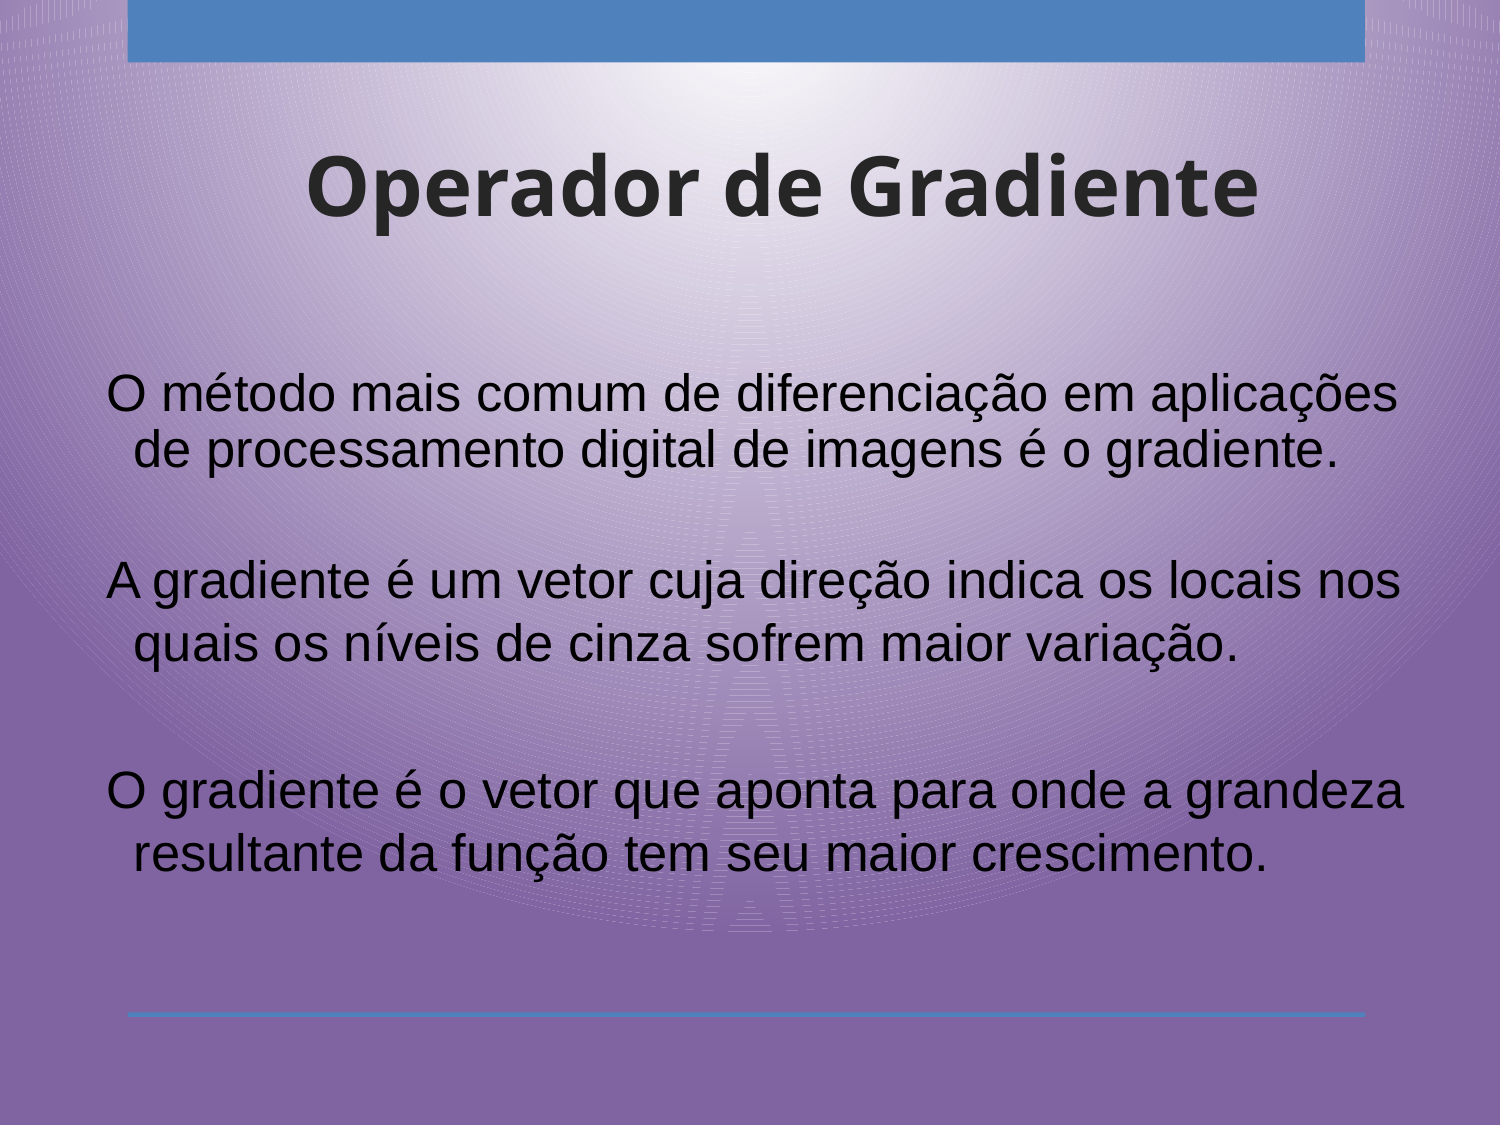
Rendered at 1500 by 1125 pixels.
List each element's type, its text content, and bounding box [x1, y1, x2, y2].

list O método mais comum de diferenciação em aplicações de processamento digital de imagens é o gradiente. A gradiente é um vetor cuja direção indica os locais nos quais os níveis de cinza sofrem maior variação. O gradiente é o vetor que aponta para onde a grandeza resultante da função tem seu maior crescimento. [75, 278, 1425, 963]
title Operador de Gradiente [289, 78, 1500, 241]
